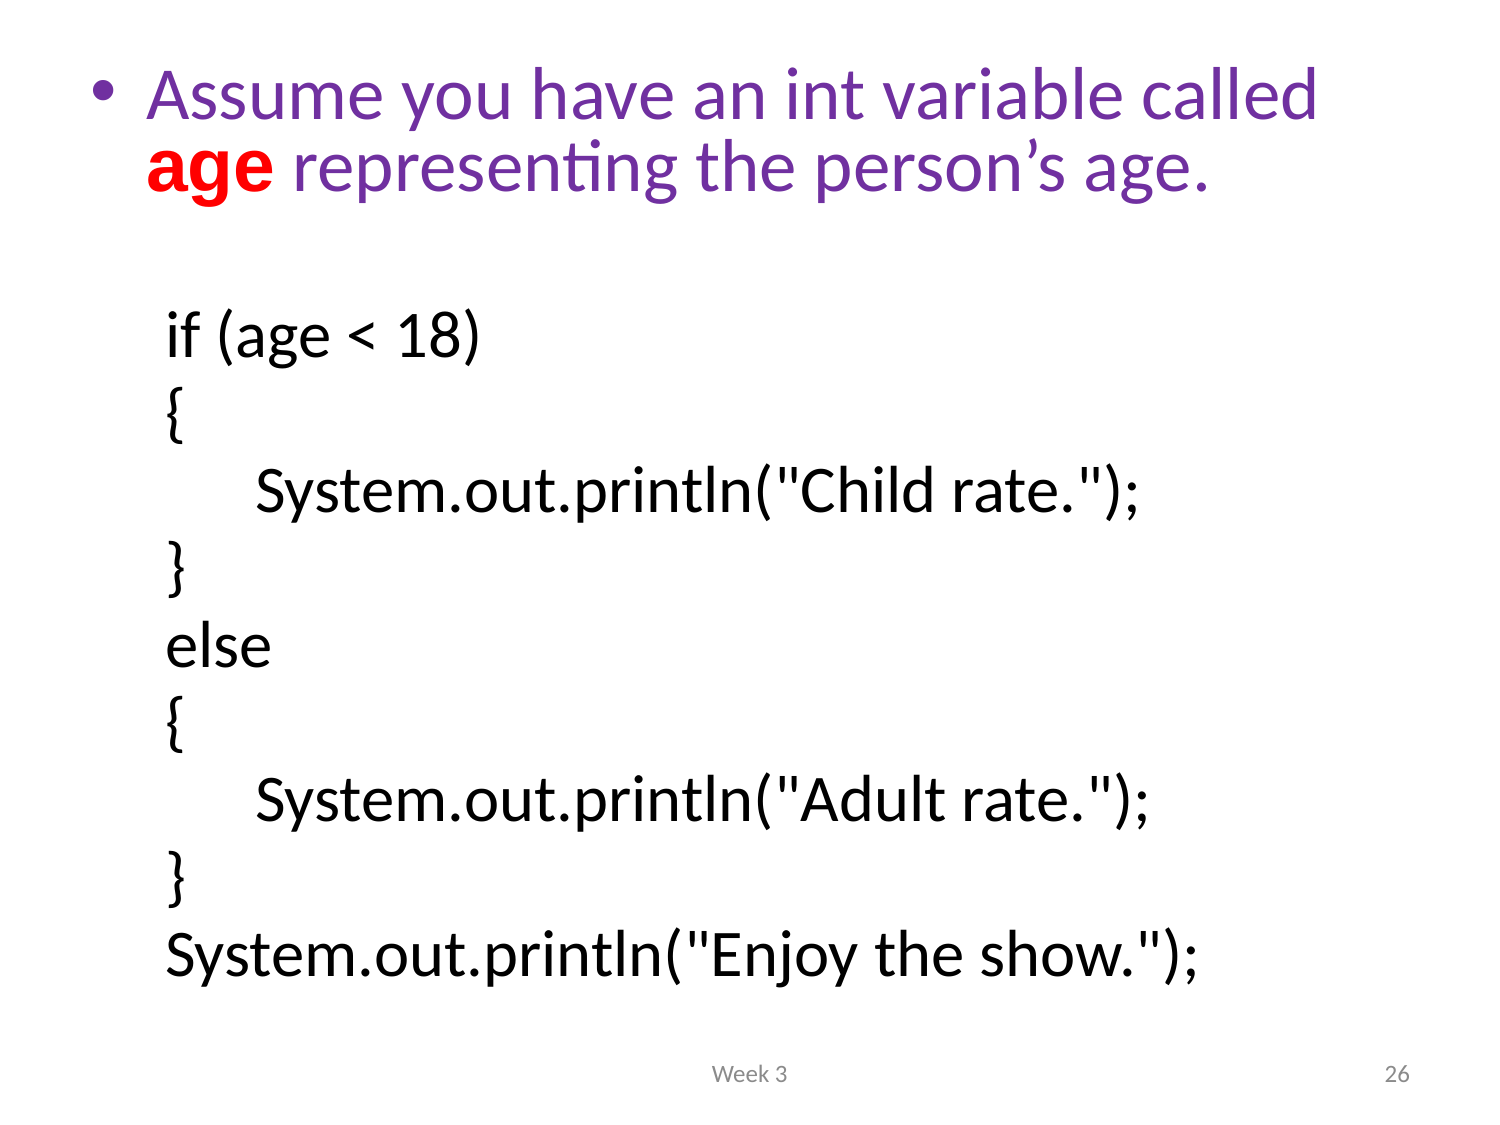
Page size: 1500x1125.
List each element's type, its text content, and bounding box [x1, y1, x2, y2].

footer Week 3 [512, 1042, 988, 1103]
list Assume you have an int variable called age representing the person’s age. if (age < 18) { System.out.println("Child rate."); } else { System.out.println("Adult rate."); } System.out.println("Enjoy the show."); [75, 54, 1425, 1005]
slide_number 26 [1074, 1042, 1425, 1103]
